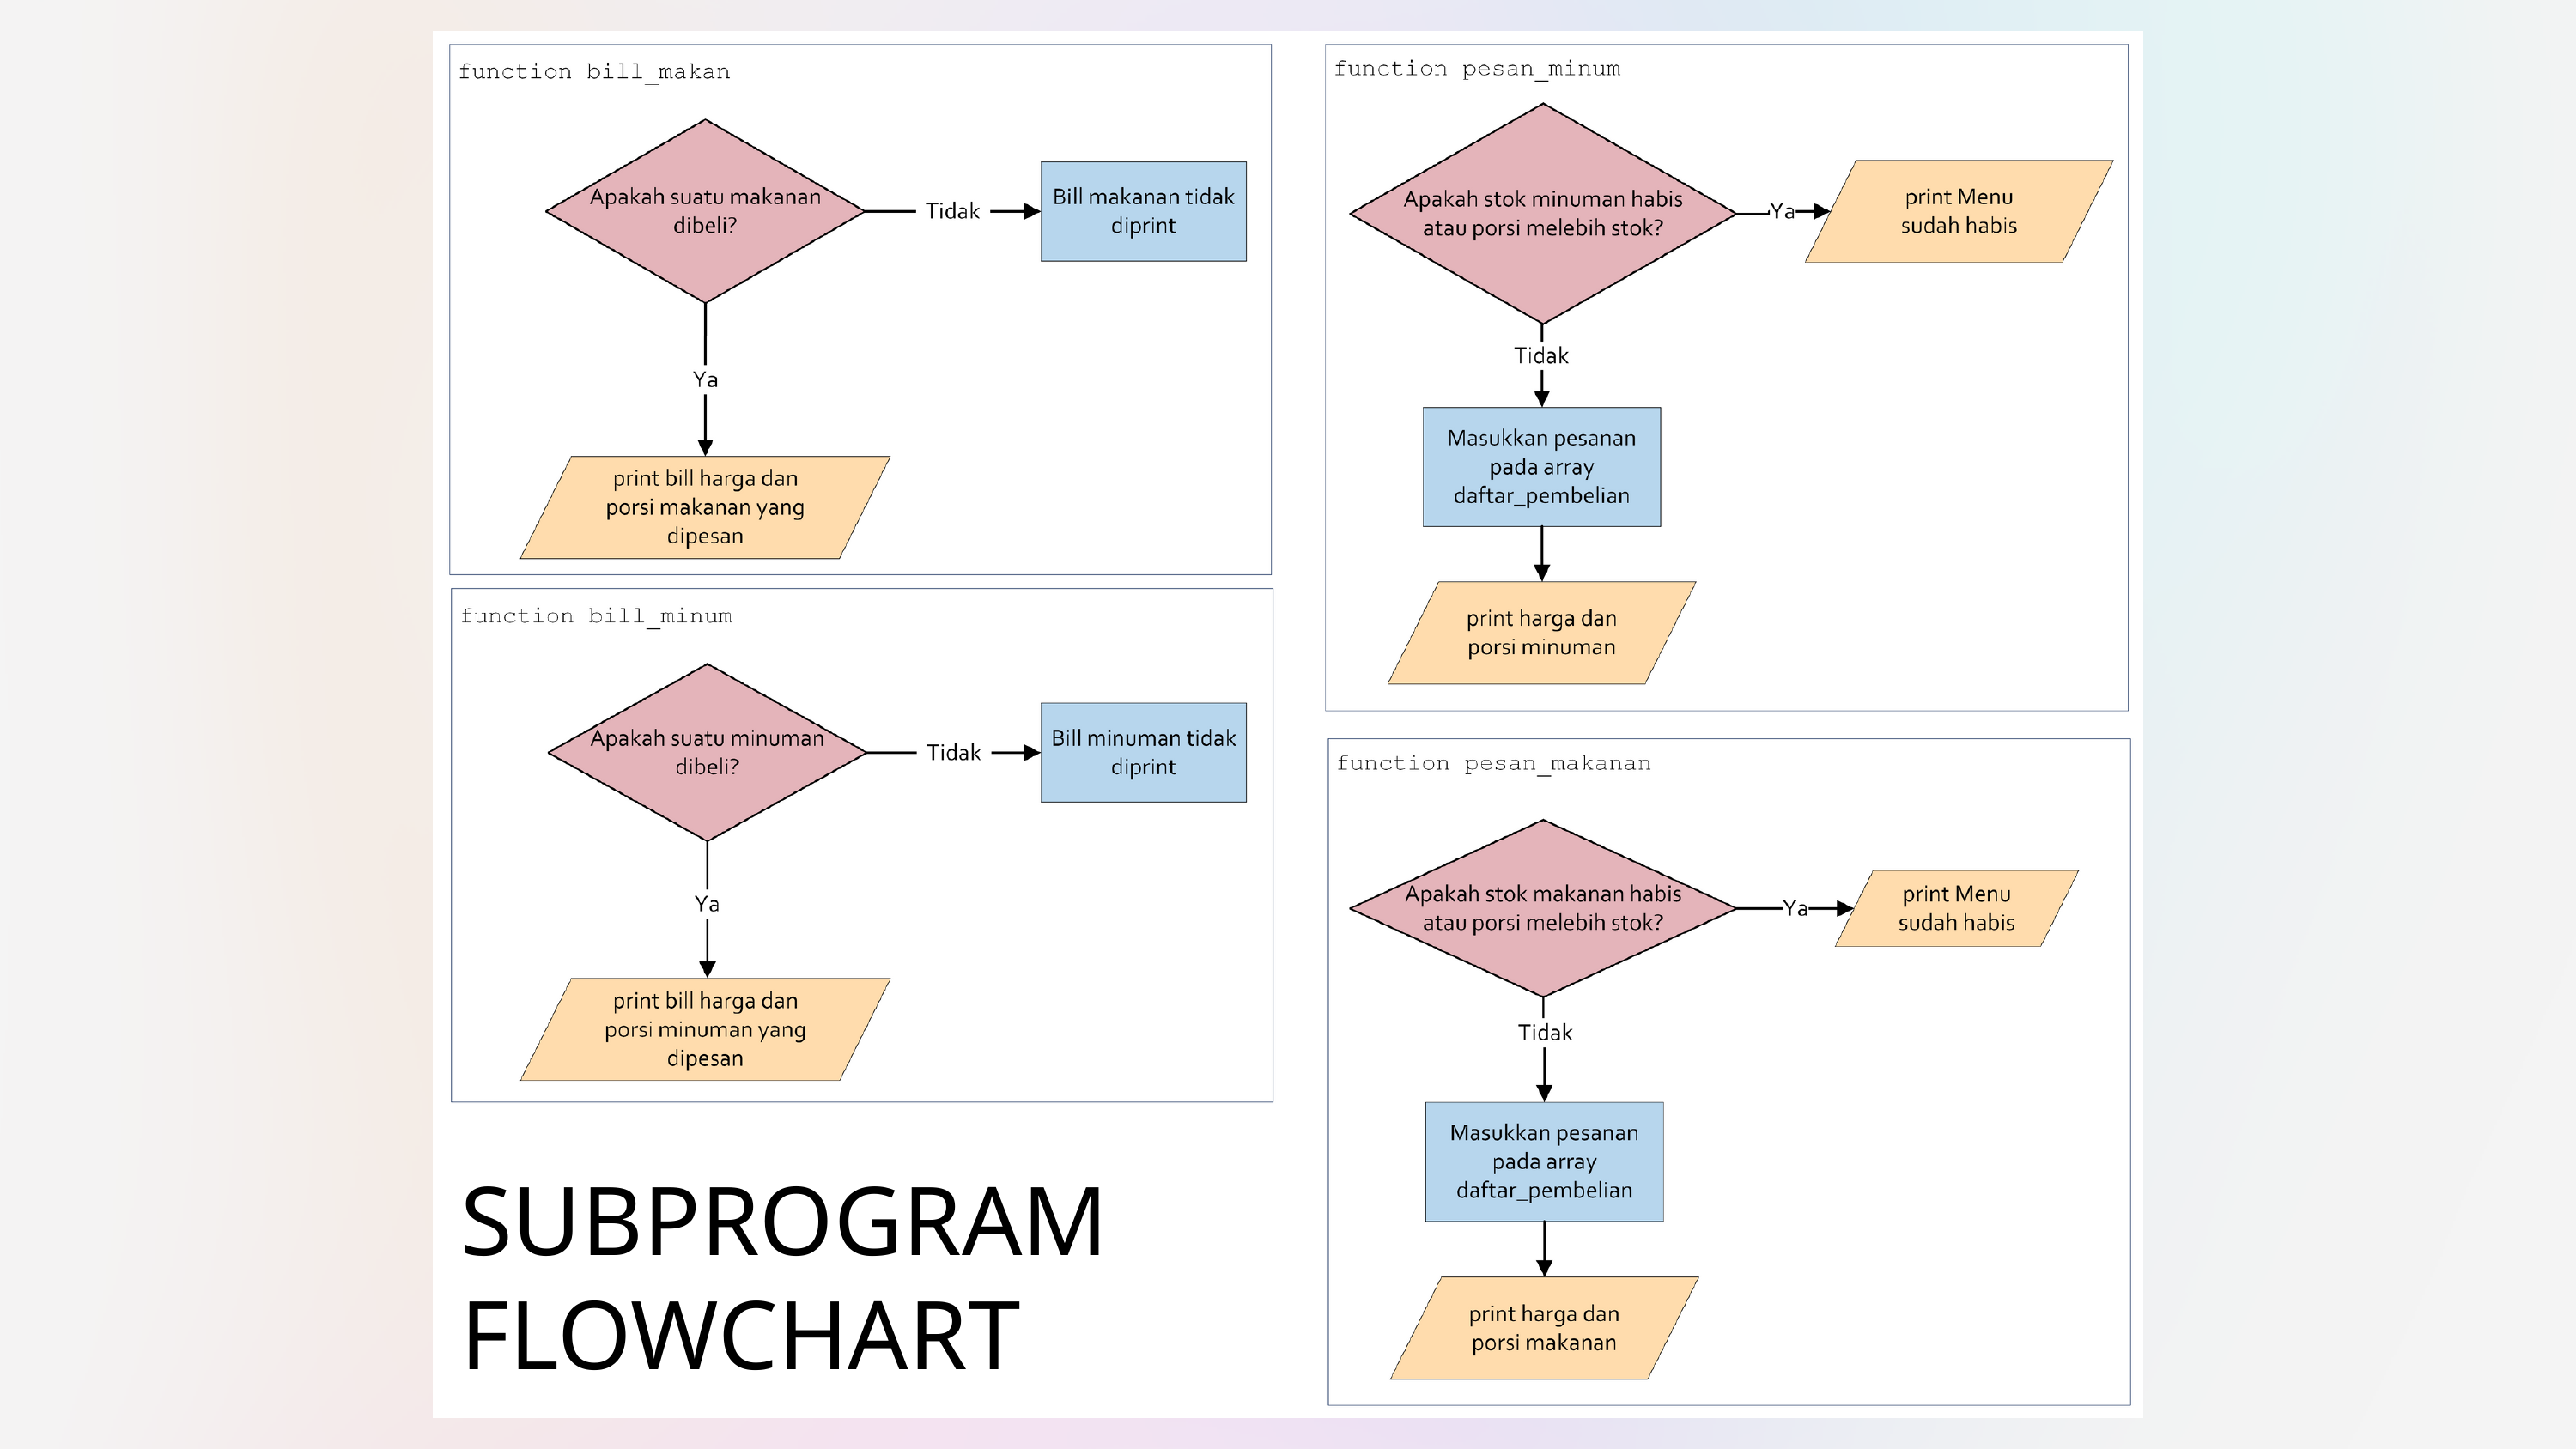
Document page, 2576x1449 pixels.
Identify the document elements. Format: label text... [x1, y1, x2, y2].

text_box [433, 31, 2143, 1418]
text_box SUBPROGRAM FLOWCHART [460, 1161, 1173, 1389]
text_box [0, 0, 2576, 1449]
